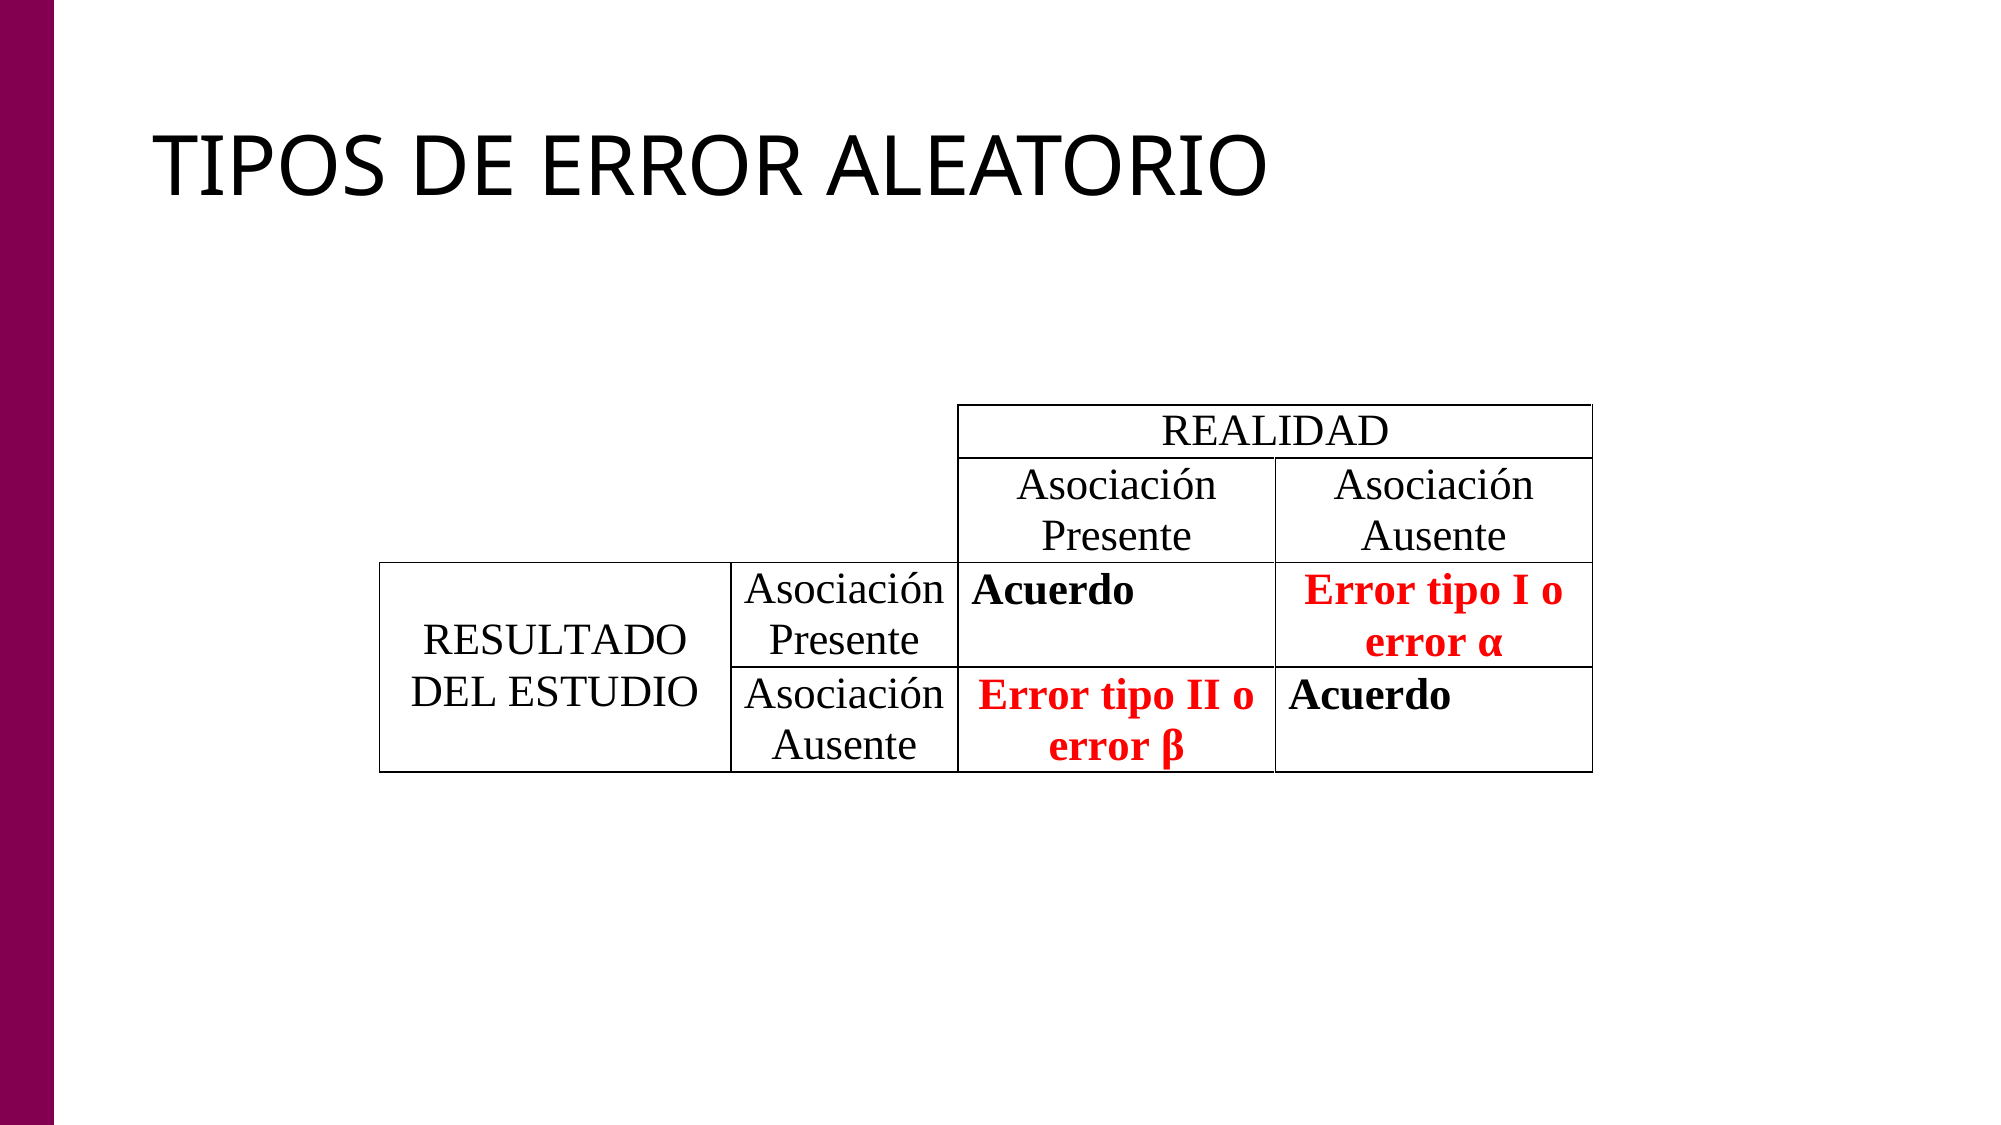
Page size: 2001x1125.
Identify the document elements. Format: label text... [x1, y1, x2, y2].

picture [212, 403, 1825, 825]
title TIPOS DE ERROR ALEATORIO [137, 59, 1863, 278]
